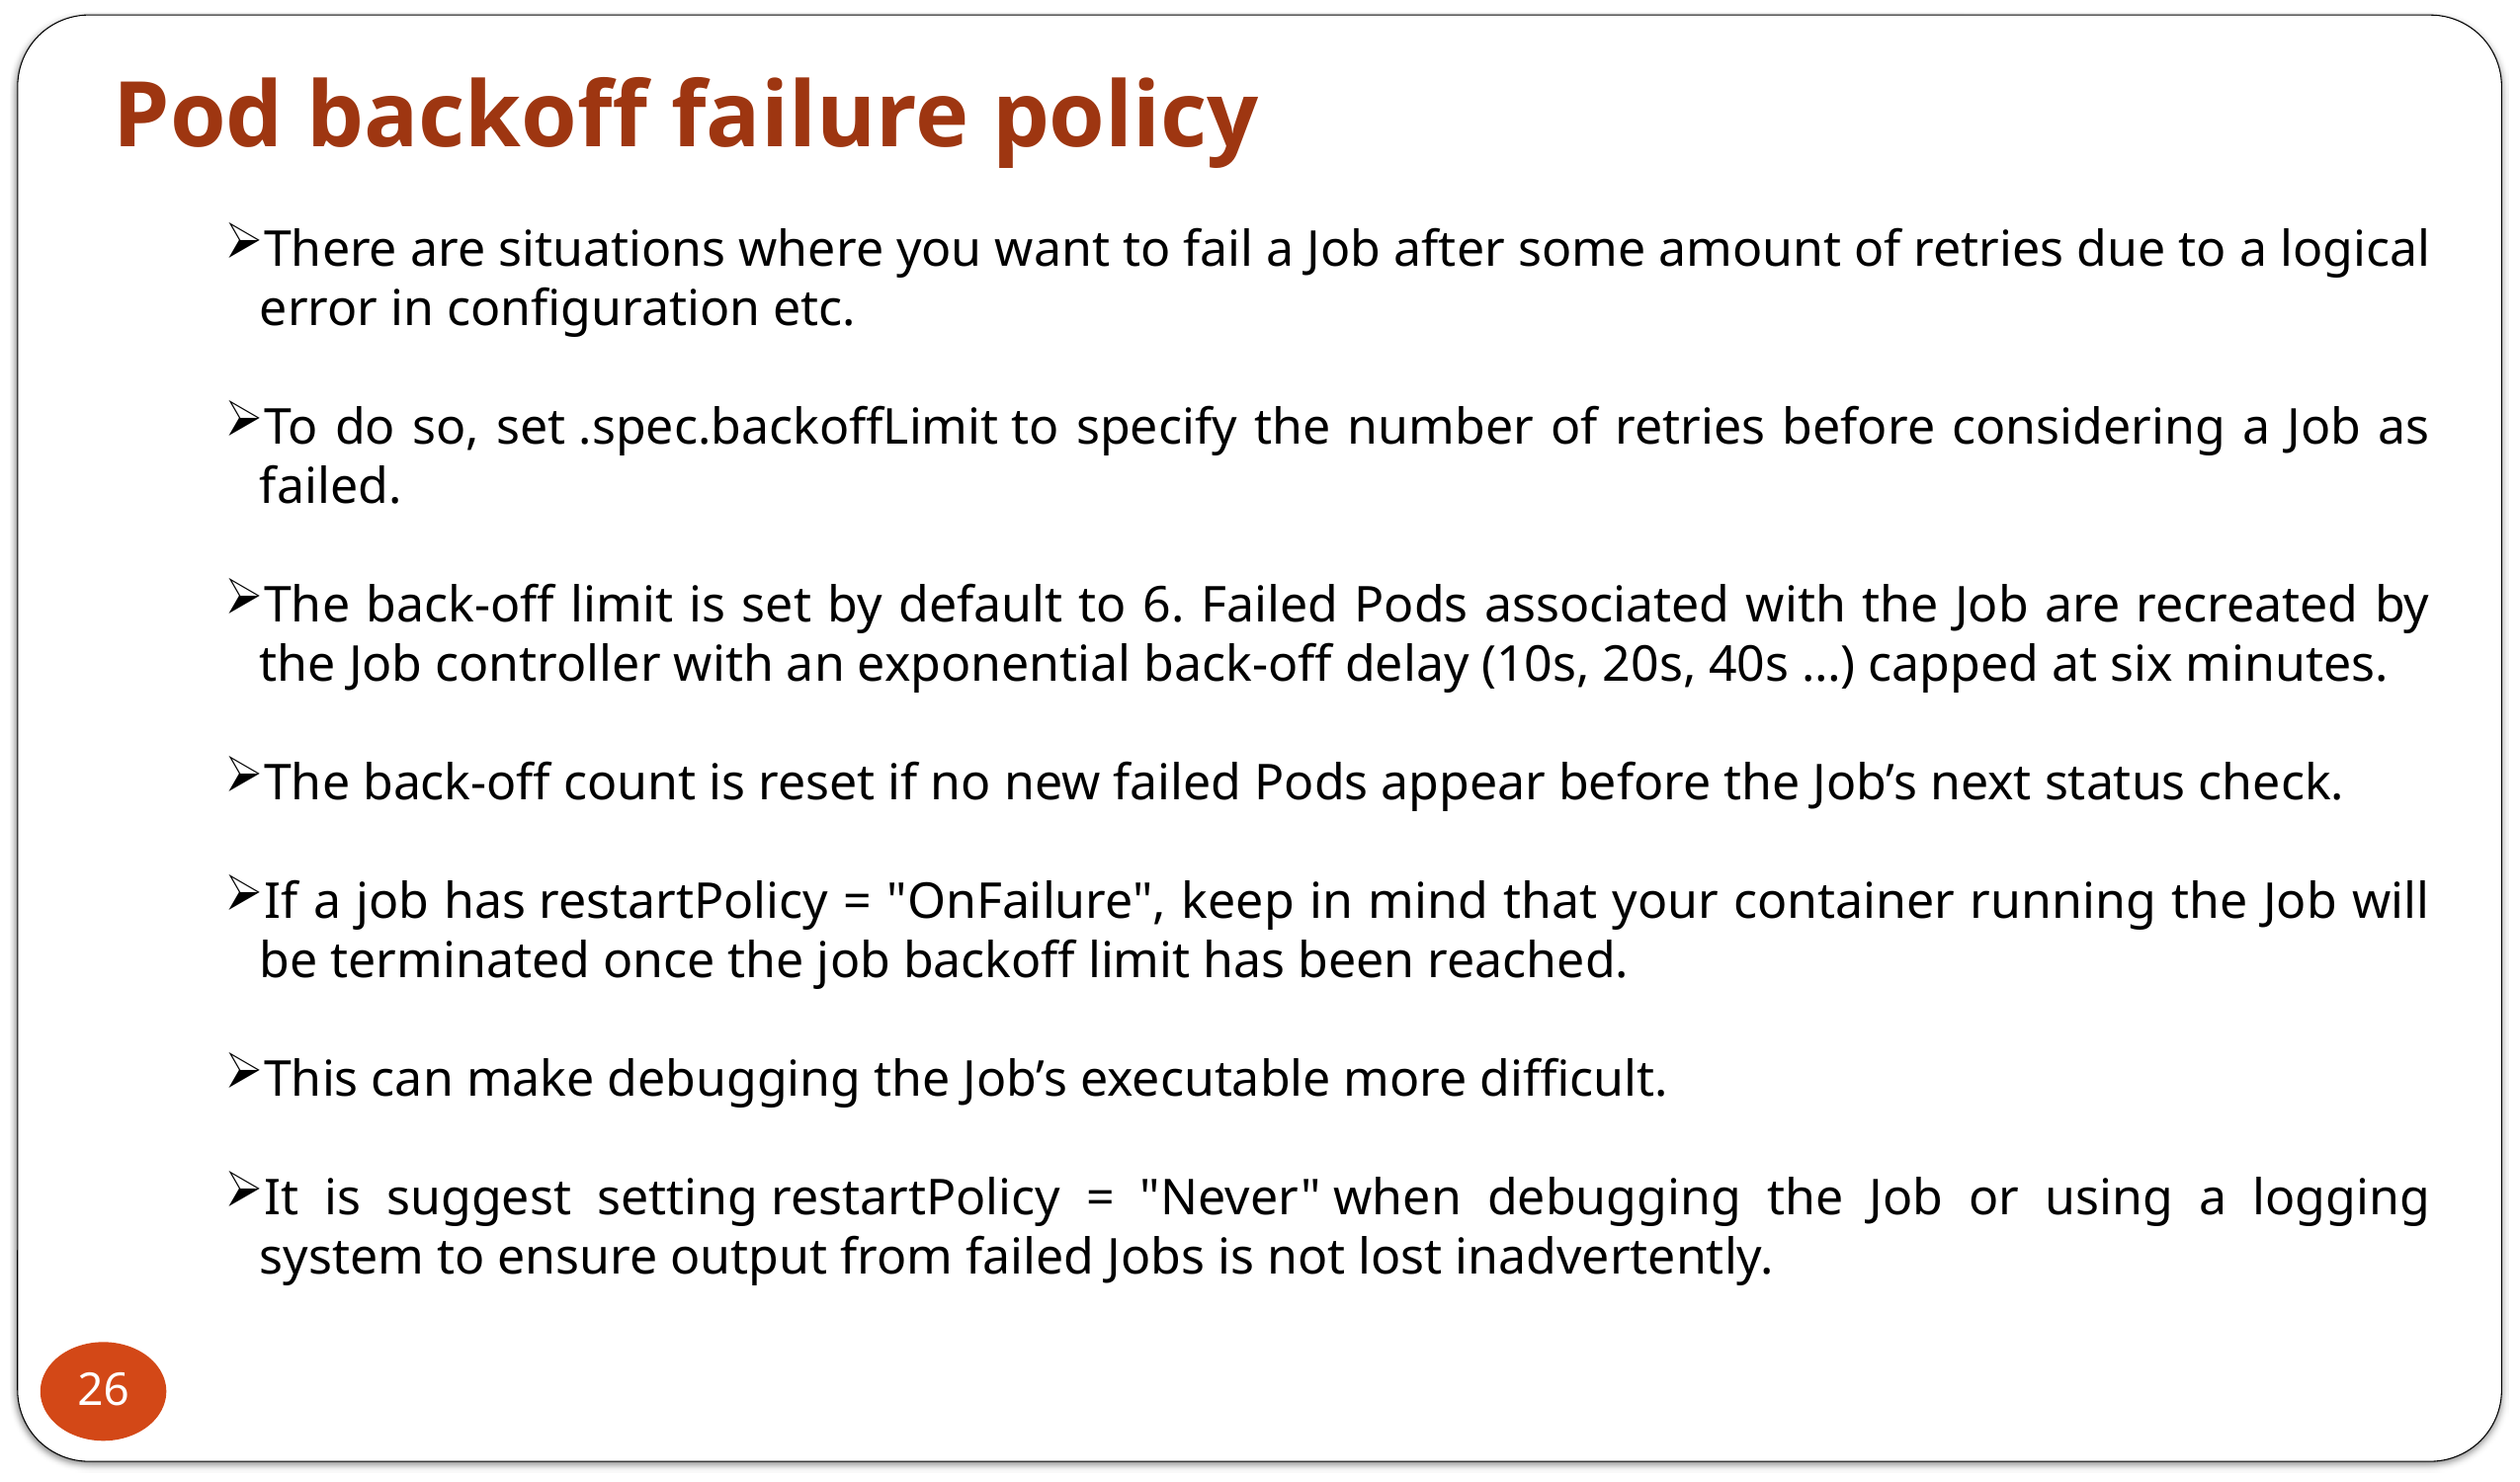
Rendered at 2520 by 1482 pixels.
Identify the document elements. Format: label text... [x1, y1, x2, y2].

text_box There are situations where you want to fail a Job after some amount of retries due to a logical error in configuration etc. To do so, set .spec.backoffLimit to specify the number of retries before considering a Job as failed. The back-off limit is set by default to 6. Failed Pods associated with the Job are recreated by the Job controller with an exponential back-off delay (10s, 20s, 40s …) capped at six minutes. The back-off count is reset if no new failed Pods appear before the Job’s next status check. If a job has restartPolicy = "OnFailure", keep in mind that your container running the Job will be terminated once the job backoff limit has been reached. This can make debugging the Job’s executable more difficult. It is suggest setting restartPolicy = "Never" when debugging the Job or using a logging system to ensure output from failed Jobs is not lost inadvertently. [135, 209, 2446, 1470]
slide_number 26 [40, 1342, 135, 1441]
text_box Pod backoff failure policy [98, 48, 2100, 173]
